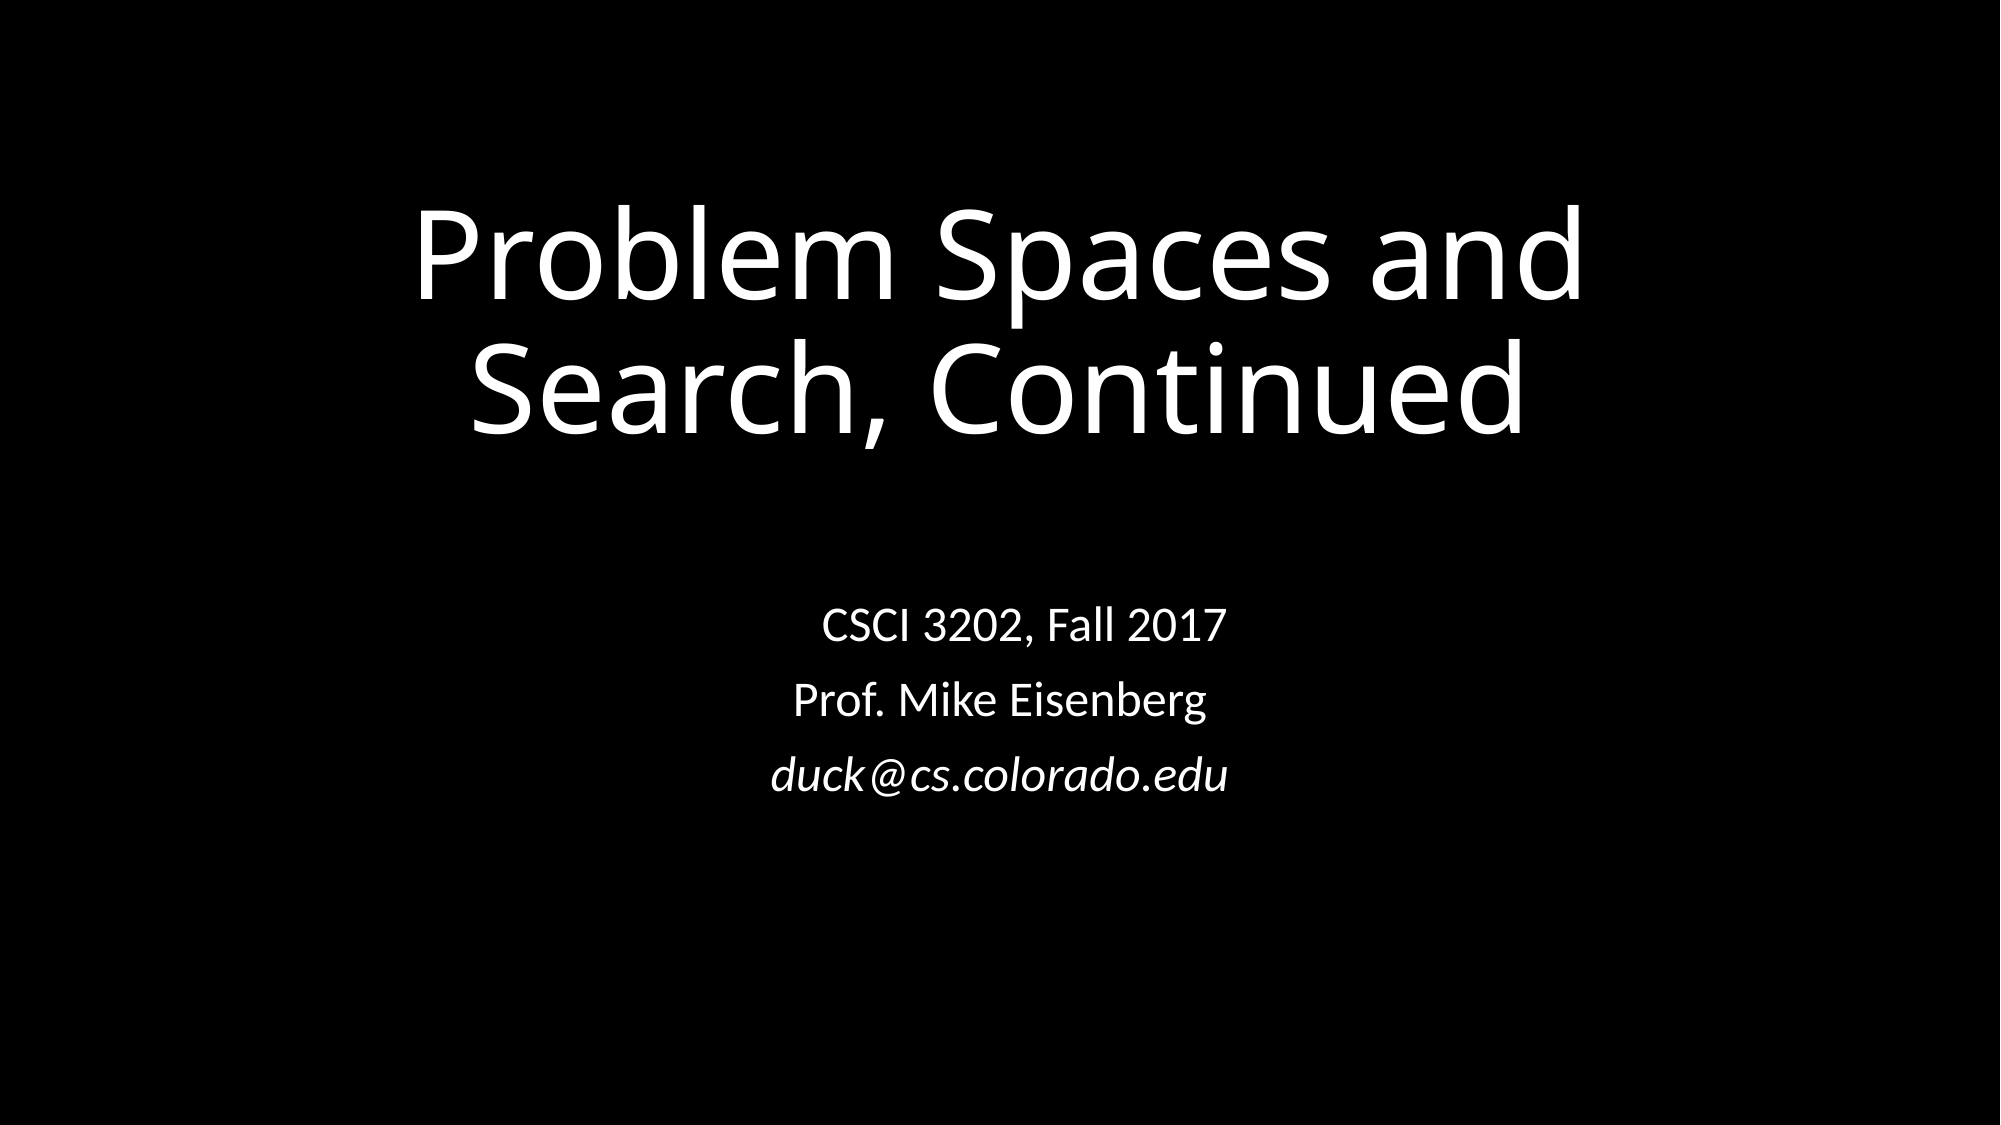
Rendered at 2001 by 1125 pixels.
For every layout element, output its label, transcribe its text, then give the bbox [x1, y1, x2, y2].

subtitle CSCSCI 3202, Fall 2017 Prof. Mike Eisenberg duck@cs.colorado.edu [249, 590, 1750, 863]
title Problem Spaces and Search, Continued [249, 184, 1750, 468]
